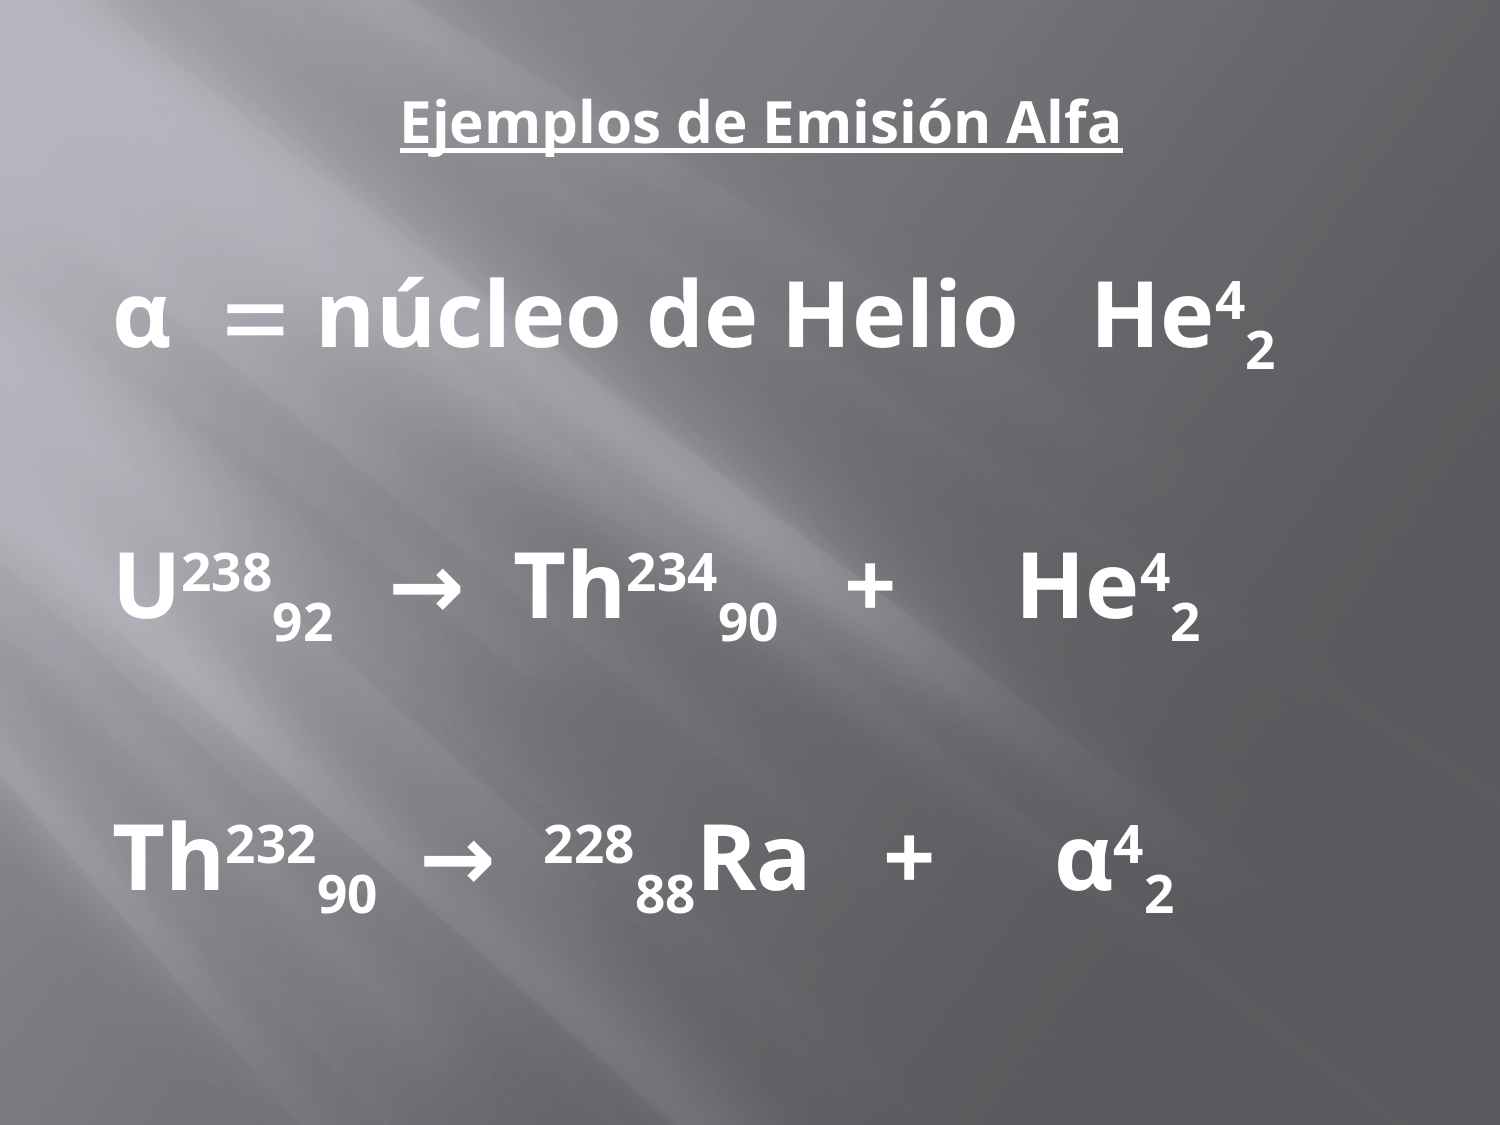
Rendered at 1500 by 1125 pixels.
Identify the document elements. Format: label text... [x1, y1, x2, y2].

list Ejemplos de Emisión Alfa α  núcleo de Helio He42 U23892 → Th23490 + He42 Th23290 → 22888Ra + α42 [75, 78, 1425, 1035]
